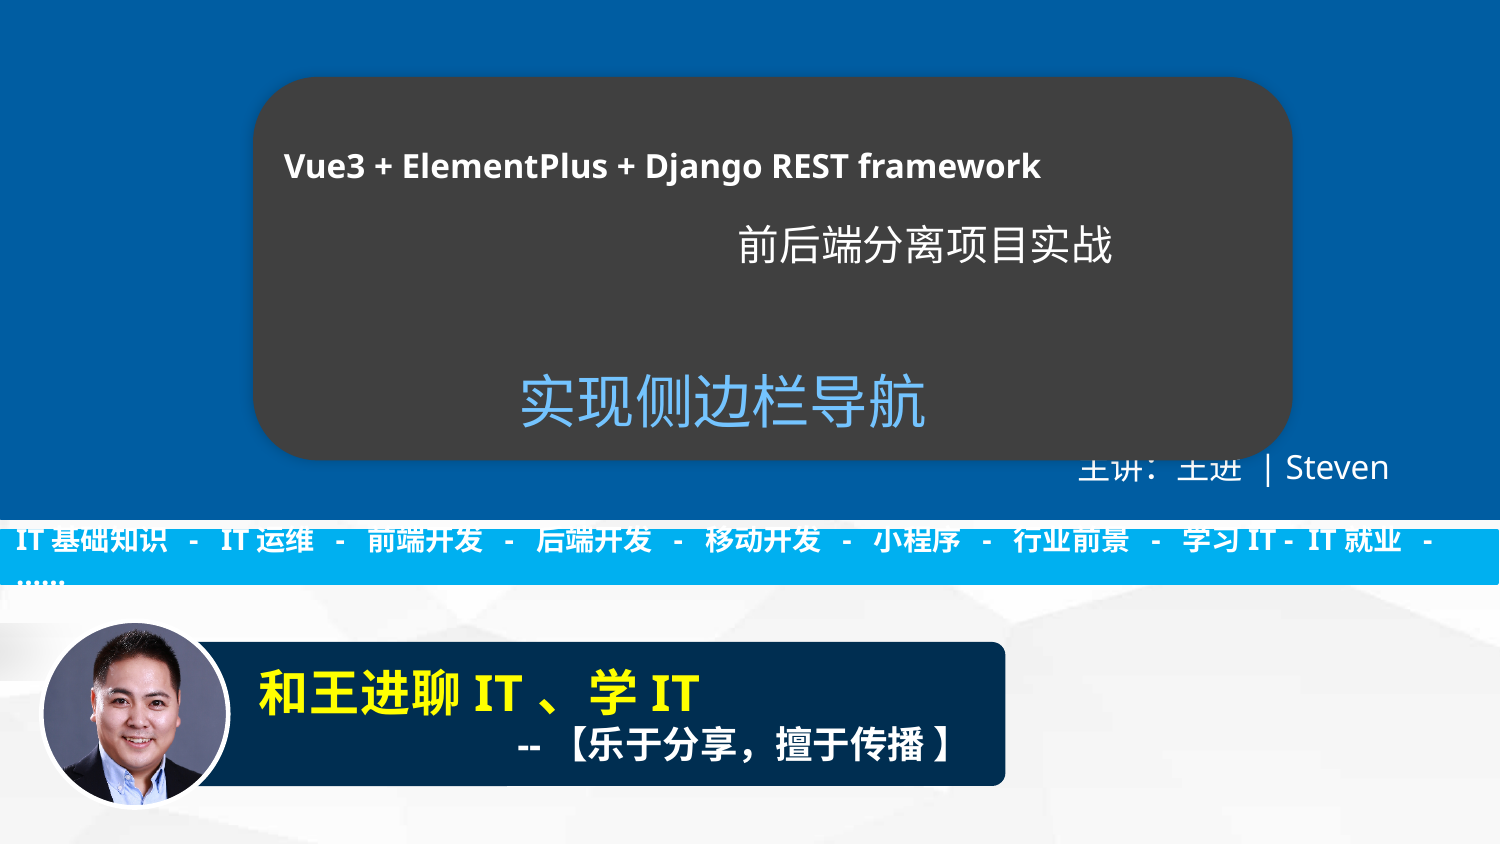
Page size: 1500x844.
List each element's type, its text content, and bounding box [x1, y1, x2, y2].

text_box Vue3 + ElementPlus + Django REST framework 前后端分离项目实战 实现侧边栏导航 [253, 76, 1293, 461]
text_box IT基础知识 - IT运维 - 前端开发 - 后端开发 - 移动开发 - 小程序 - 行业前景 - 学习IT - IT就业 - …… [0, 529, 1499, 585]
picture [0, 584, 1500, 844]
picture [0, 520, 1500, 530]
text_box 主讲：王进 | Steven [998, 439, 1406, 493]
text_box [0, 0, 1500, 520]
text_box 和王进聊IT、学IT --【乐于分享，擅于传播 】 [233, 639, 1008, 789]
